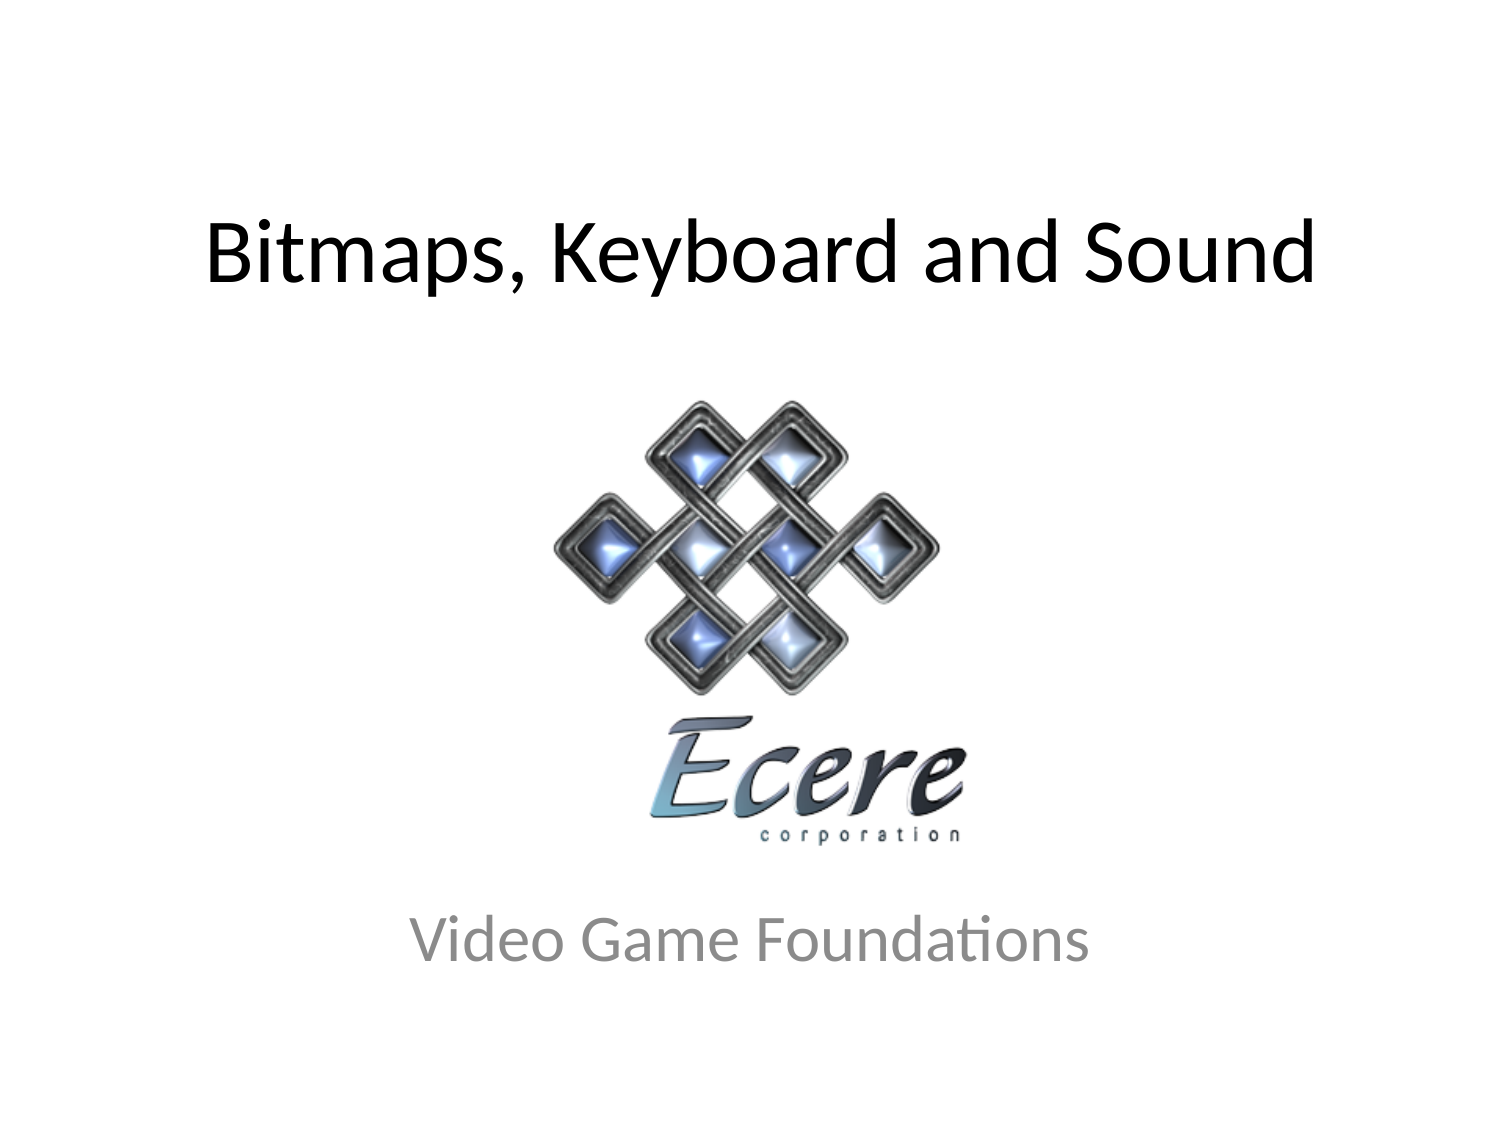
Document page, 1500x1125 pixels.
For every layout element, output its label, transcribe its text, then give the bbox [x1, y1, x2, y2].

picture [537, 387, 971, 857]
subtitle Video Game Foundations [137, 887, 1363, 1125]
title Bitmaps, Keyboard and Sound [125, 125, 1400, 367]
